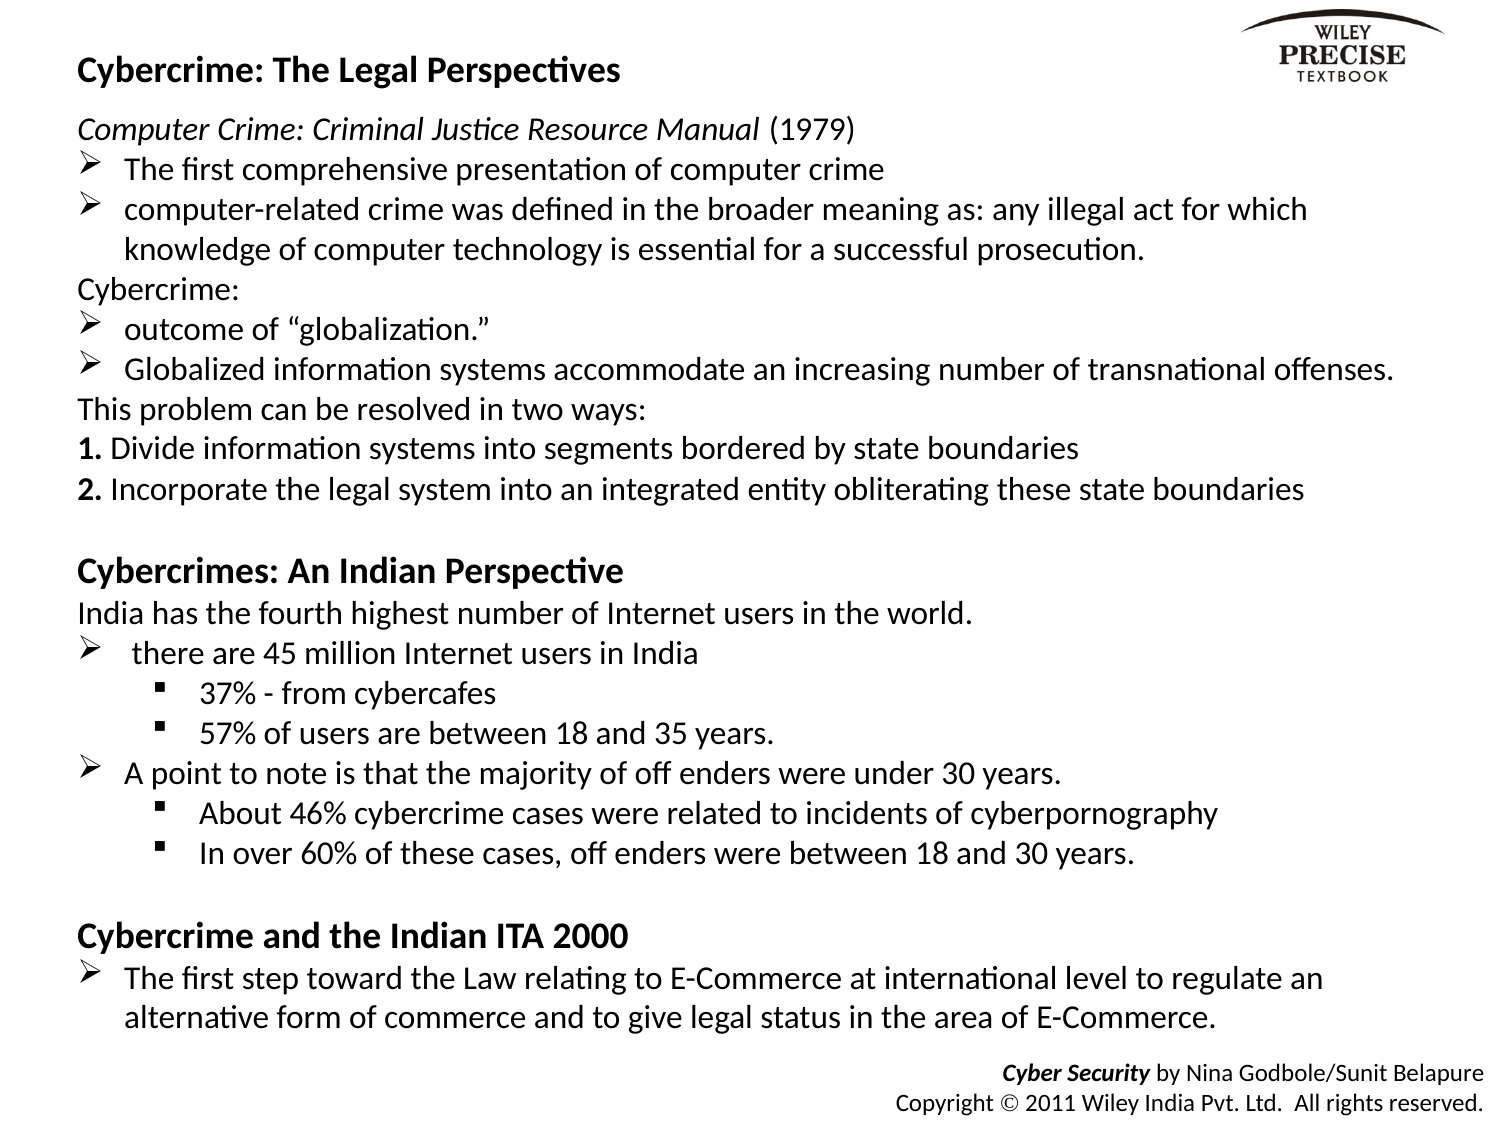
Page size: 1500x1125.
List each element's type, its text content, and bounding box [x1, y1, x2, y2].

text_box Cyber Security by Nina Godbole/Sunit Belapure Copyright  2011 Wiley India Pvt. Ltd. All rights reserved. [337, 1046, 1500, 1125]
text_box Cybercrime: The Legal Perspectives Computer Crime: Criminal Justice Resource Manual (1979) The first comprehensive presentation of computer crime computer-related crime was defined in the broader meaning as: any illegal act for which knowledge of computer technology is essential for a successful prosecution. Cybercrime: outcome of “globalization.” Globalized information systems accommodate an increasing number of transnational offenses. This problem can be resolved in two ways: 1. Divide information systems into segments bordered by state boundaries 2. Incorporate the legal system into an integrated entity obliterating these state boundaries Cybercrimes: An Indian Perspective India has the fourth highest number of Internet users in the world. there are 45 million Internet users in India 37% - from cybercafes 57% of users are between 18 and 35 years. A point to note is that the majority of off enders were under 30 years. About 46% cybercrime cases were related to incidents of cyberpornography In over 60% of these cases, off enders were between 18 and 30 years. Cybercrime and the Indian ITA 2000 The first step toward the Law relating to E-Commerce at international level to regulate an alternative form of commerce and to give legal status in the area of E-Commerce. [62, 37, 1463, 1043]
picture [1240, 8, 1445, 82]
